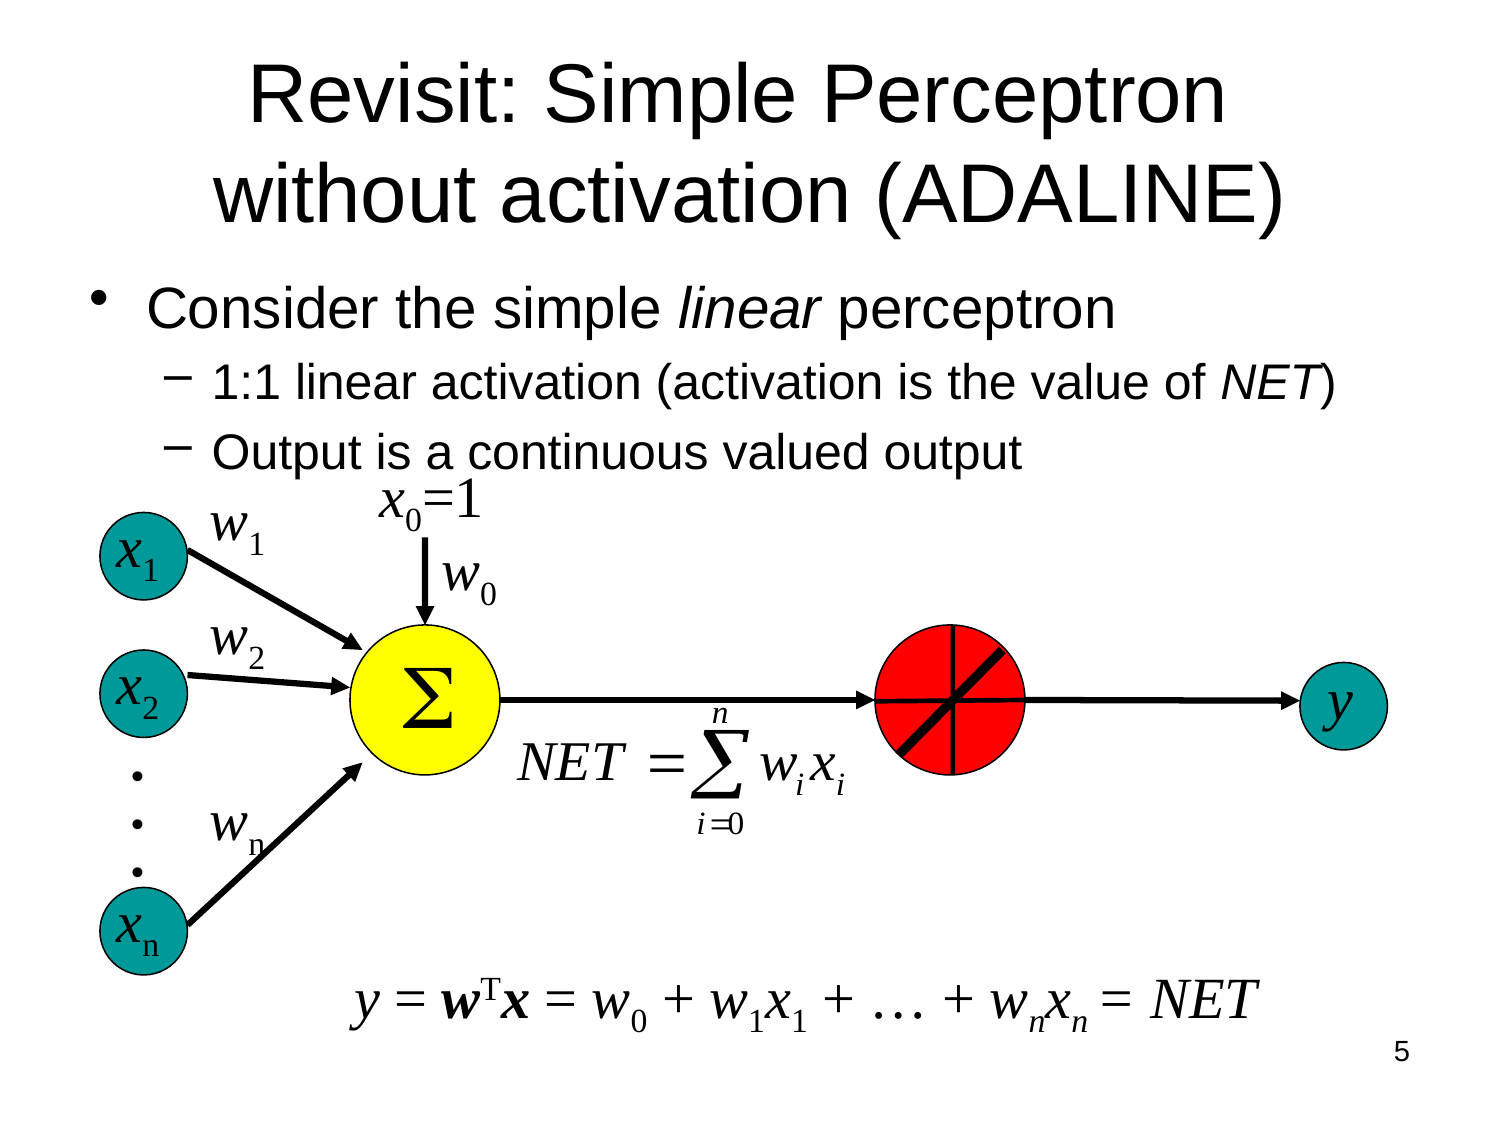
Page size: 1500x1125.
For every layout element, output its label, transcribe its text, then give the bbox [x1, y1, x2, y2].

text_box w0 [426, 525, 513, 620]
text_box [281, 762, 363, 839]
text_box w2 [194, 588, 281, 684]
text_box [418, 537, 432, 625]
text_box [400, 624, 450, 629]
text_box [506, 686, 863, 846]
text_box [953, 701, 1025, 775]
text_box w1 [194, 474, 281, 570]
list Consider the simple linear perceptron 1:1 linear activation (activation is the value of NET) Output is a continuous valued output [74, 262, 1463, 1100]
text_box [99, 501, 188, 601]
text_box [953, 625, 1025, 700]
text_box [99, 876, 188, 976]
text_box [874, 624, 952, 775]
text_box y = wTx = w0 + w1x1 + … + wnxn = NET [264, 952, 1273, 1047]
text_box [99, 638, 188, 738]
text_box [281, 603, 363, 650]
text_box . . . [112, 747, 164, 874]
title Revisit: Simple Perceptron without activation (ADALINE) [75, 45, 1425, 233]
text_box [349, 635, 500, 775]
text_box x0=1 [364, 451, 499, 546]
text_box  [387, 629, 472, 754]
text_box wn [194, 774, 281, 870]
text_box [281, 680, 350, 693]
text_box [1299, 653, 1388, 751]
